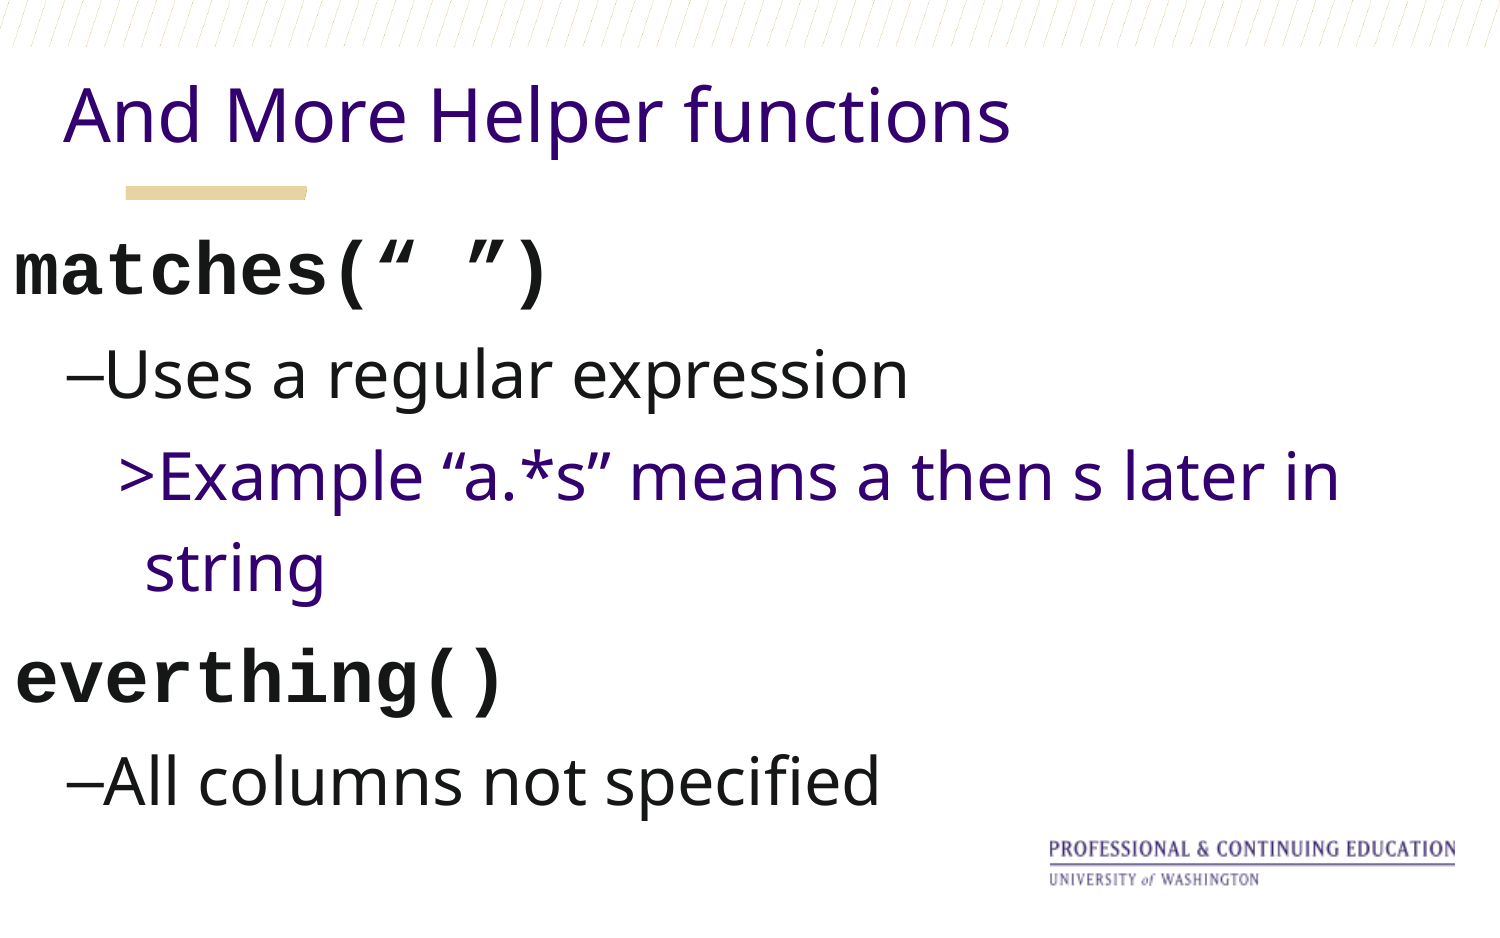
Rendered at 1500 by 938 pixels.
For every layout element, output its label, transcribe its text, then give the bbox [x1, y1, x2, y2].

text_box matches(“ ”) Uses a regular expression Example “a.*s” means a then s later in string everthing() All columns not specified [0, 200, 1500, 916]
list And More Helper functions [48, 37, 1453, 200]
picture [0, 0, 1500, 47]
